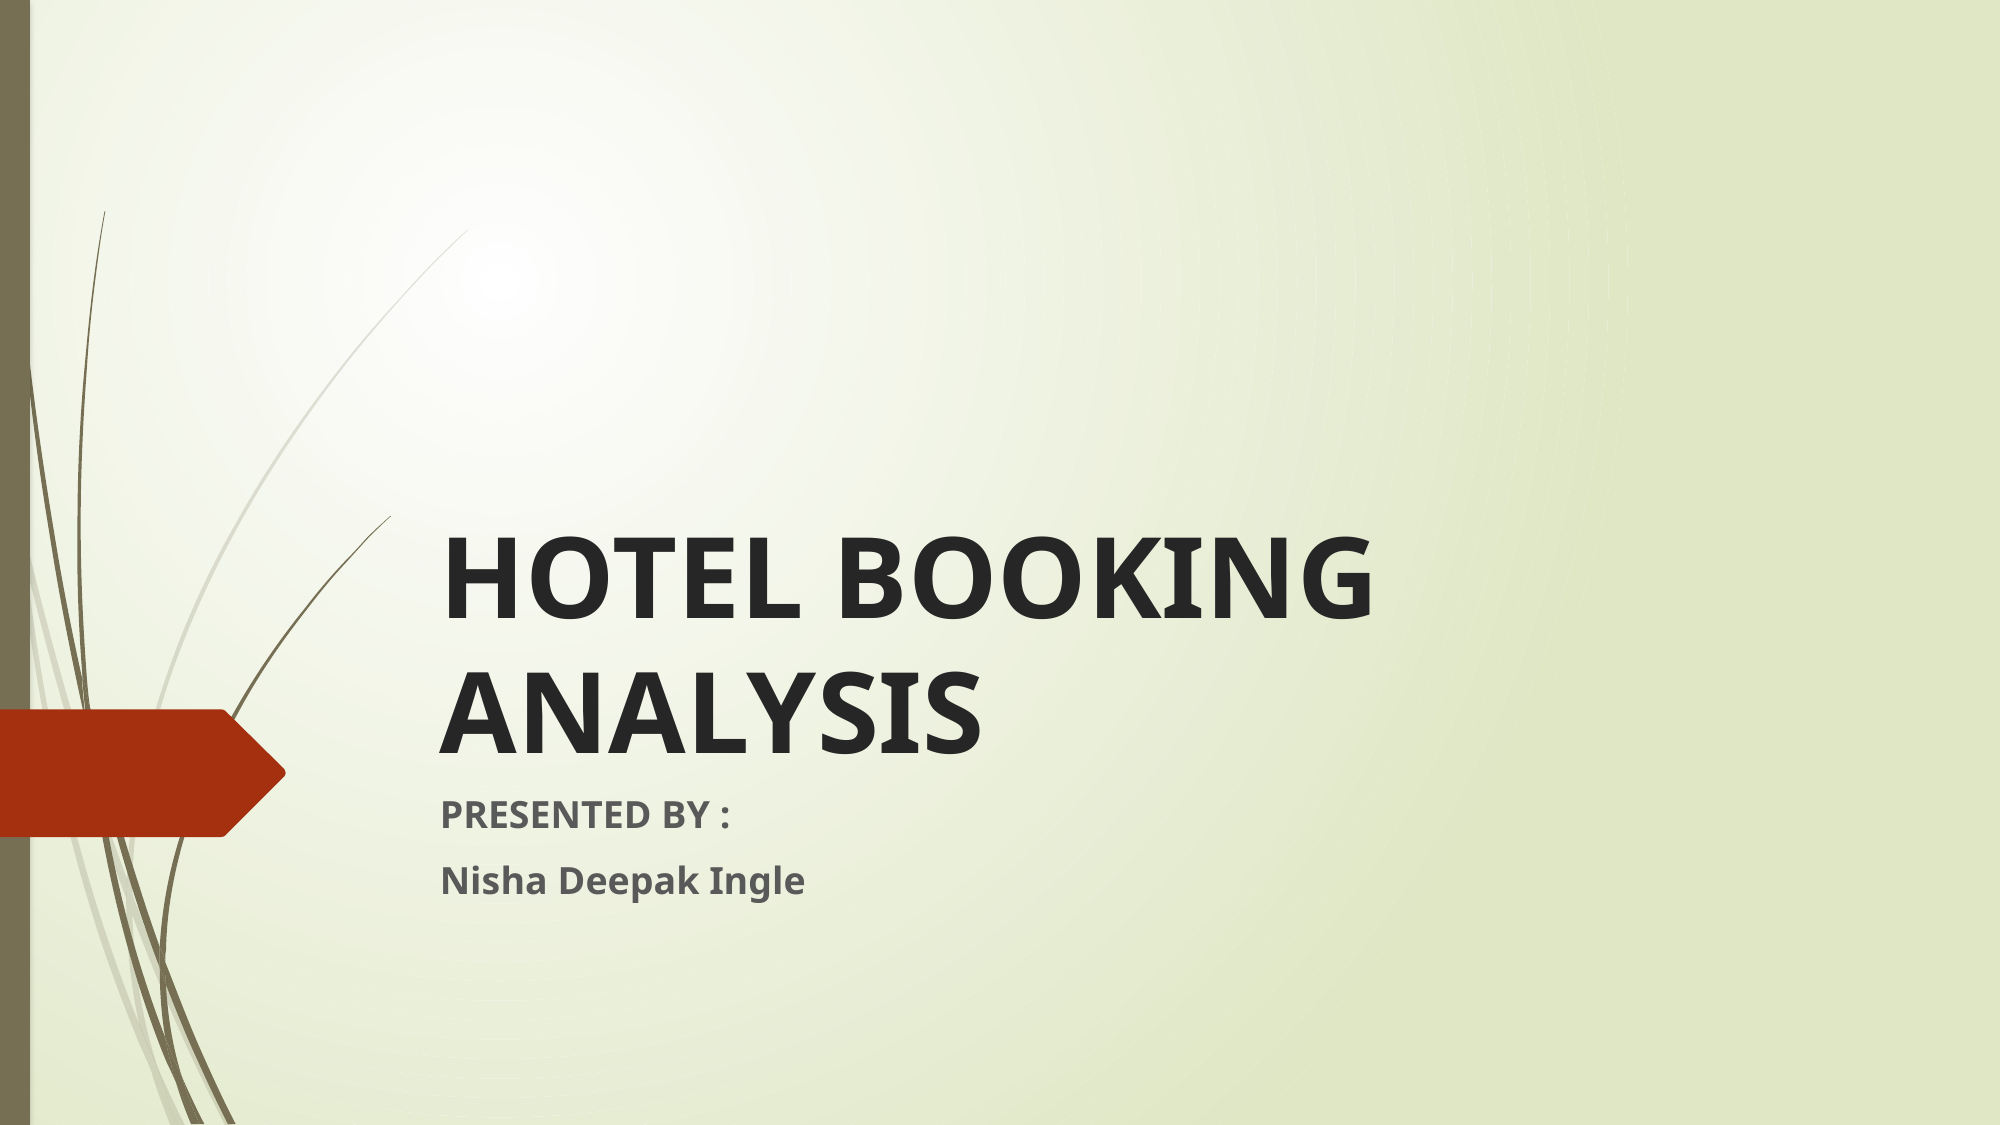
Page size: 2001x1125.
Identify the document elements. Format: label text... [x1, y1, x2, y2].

title HOTEL BOOKING ANALYSIS [424, 412, 1888, 783]
subtitle PRESENTED BY : Nisha Deepak Ingle [424, 783, 1888, 969]
